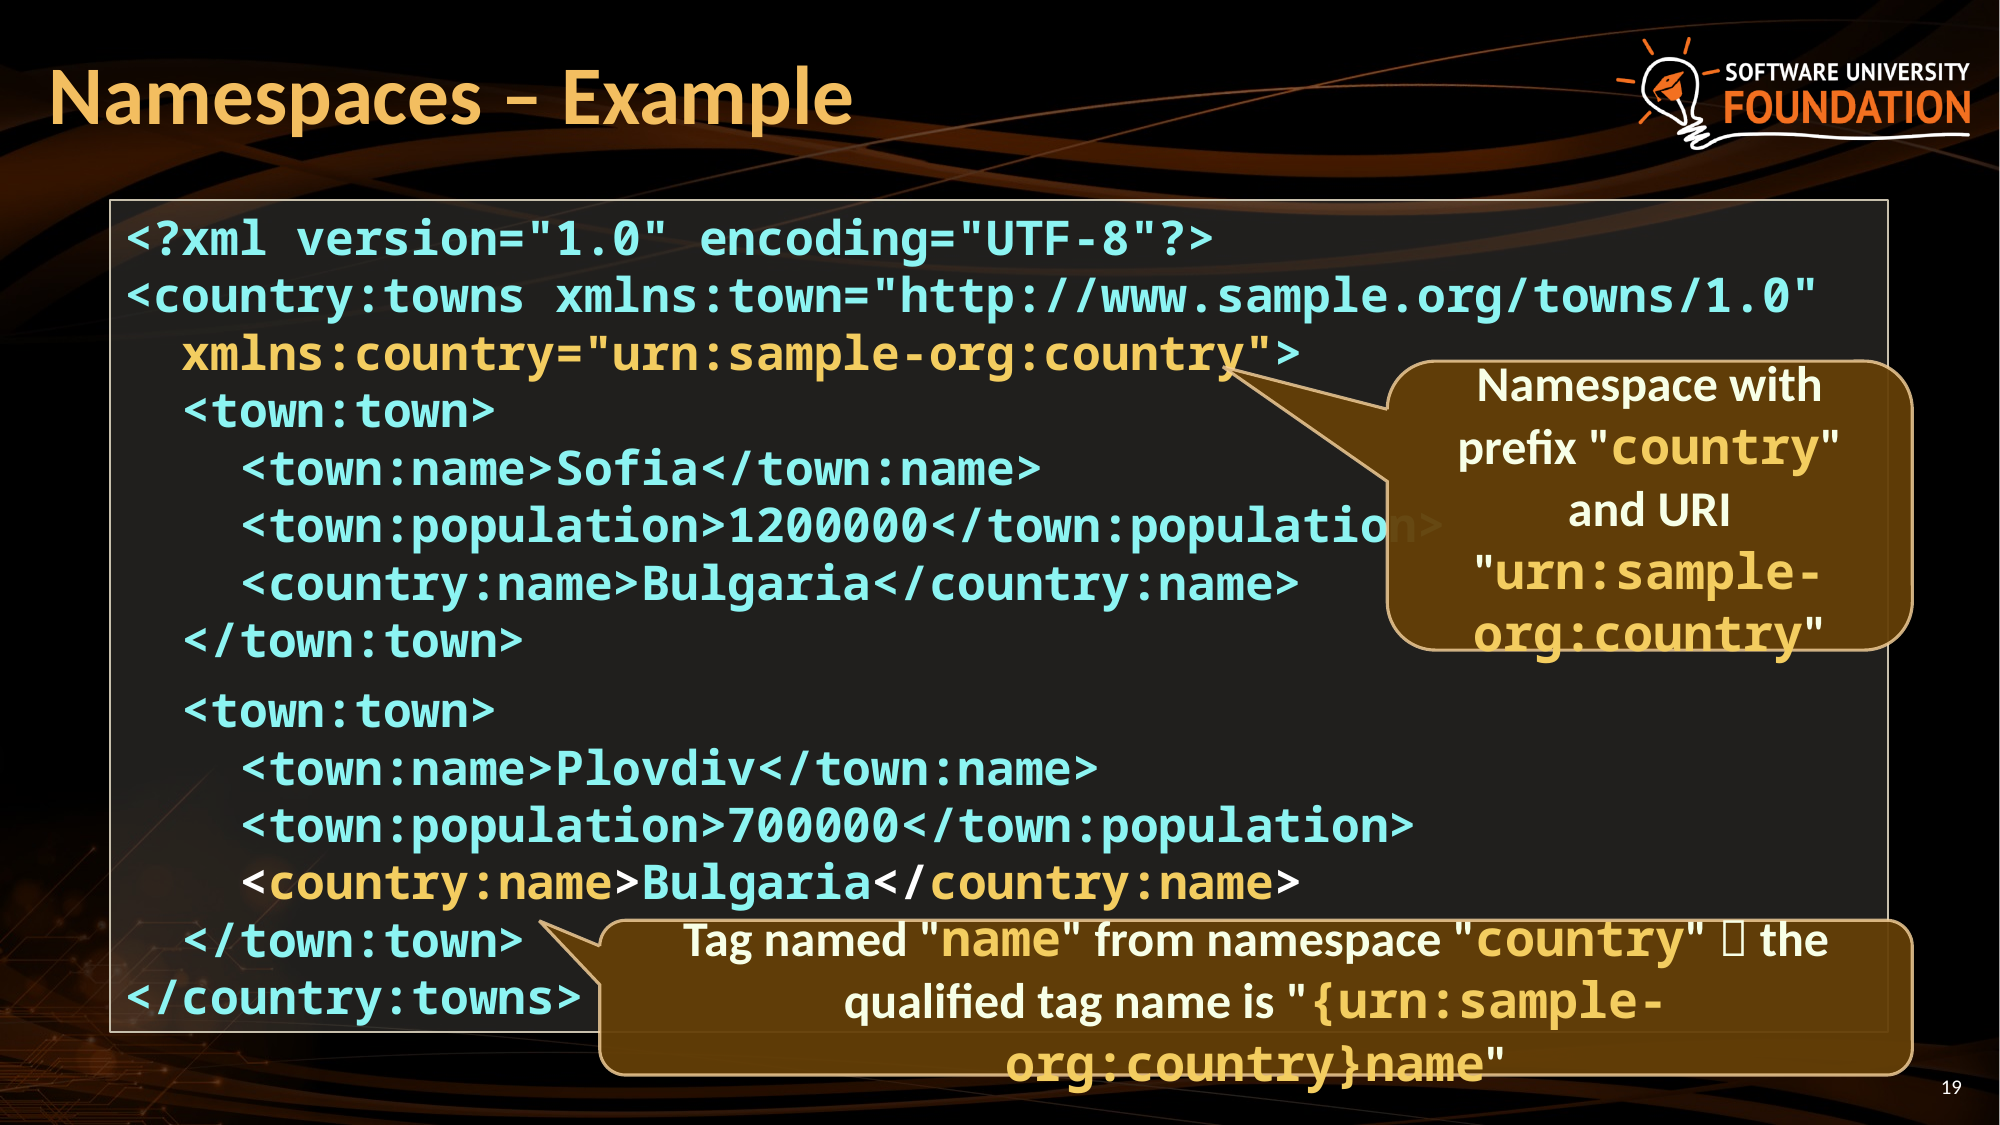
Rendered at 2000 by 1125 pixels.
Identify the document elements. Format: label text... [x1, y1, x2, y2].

text_box Namespace with prefix "country" and URI "urn:sample-org:country" [1222, 360, 1914, 652]
text_box Tag named "name" from namespace "country"  the qualified tag name is "{urn:sample-org:country}name" [538, 919, 1914, 1077]
slide_number 19 [1897, 1070, 1968, 1103]
picture [0, 0, 2000, 1125]
title Namespaces – Example [30, 6, 1602, 189]
text_box <?xml version="1.0" encoding="UTF-8"?> <country:towns xmlns:town="http://www.sample.org/towns/1.0" xmlns:country="urn:sample-org:country"> <town:town> <town:name>Sofia</town:name> <town:population>1200000</town:population> <country:name>Bulgaria</country:name> </town:town> <town:town> <town:name>Plovdiv</town:name> <town:population>700000</town:population> <country:name>Bulgaria</country:name> </town:town> </country:towns> [109, 199, 1889, 1032]
